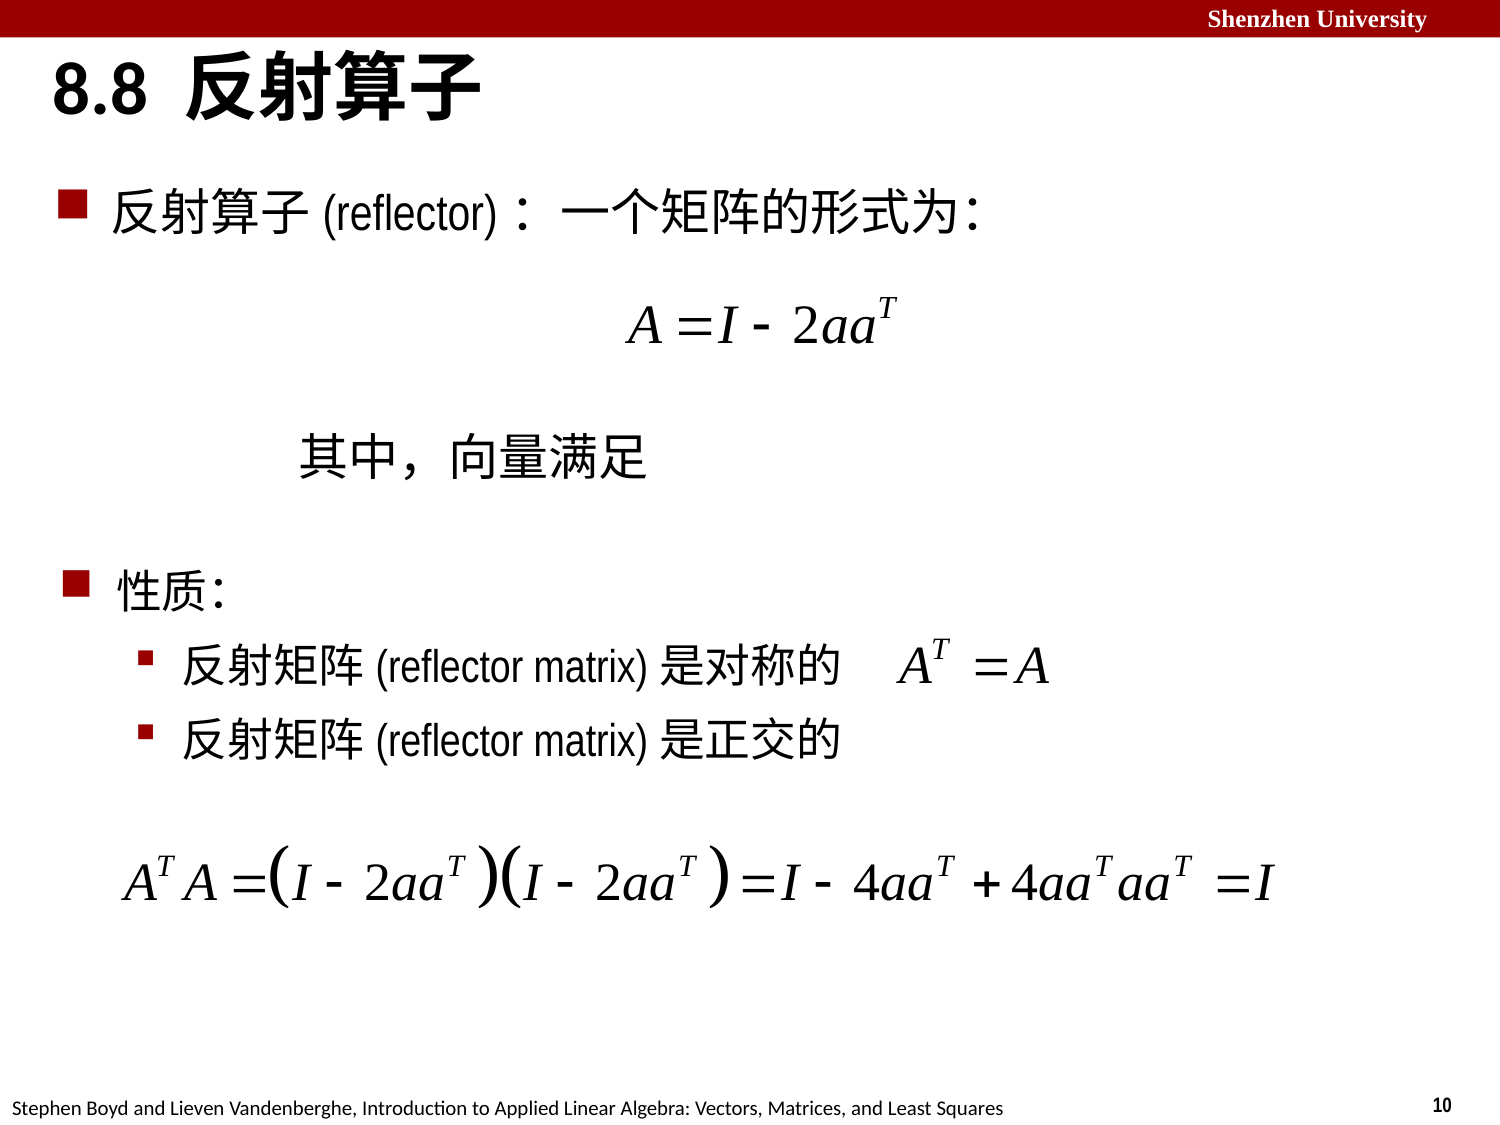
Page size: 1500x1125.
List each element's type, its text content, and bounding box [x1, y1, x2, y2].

text_box 性质： 反射矩阵(reflector matrix)是对称的 反射矩阵(reflector matrix)是正交的 [59, 562, 843, 767]
text_box 8.8 反射算子 [37, 37, 1482, 131]
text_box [887, 624, 1059, 693]
text_box 反射算子(reflector)：一个矩阵的形式为： [54, 180, 1011, 241]
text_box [615, 282, 913, 358]
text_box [112, 837, 1290, 937]
